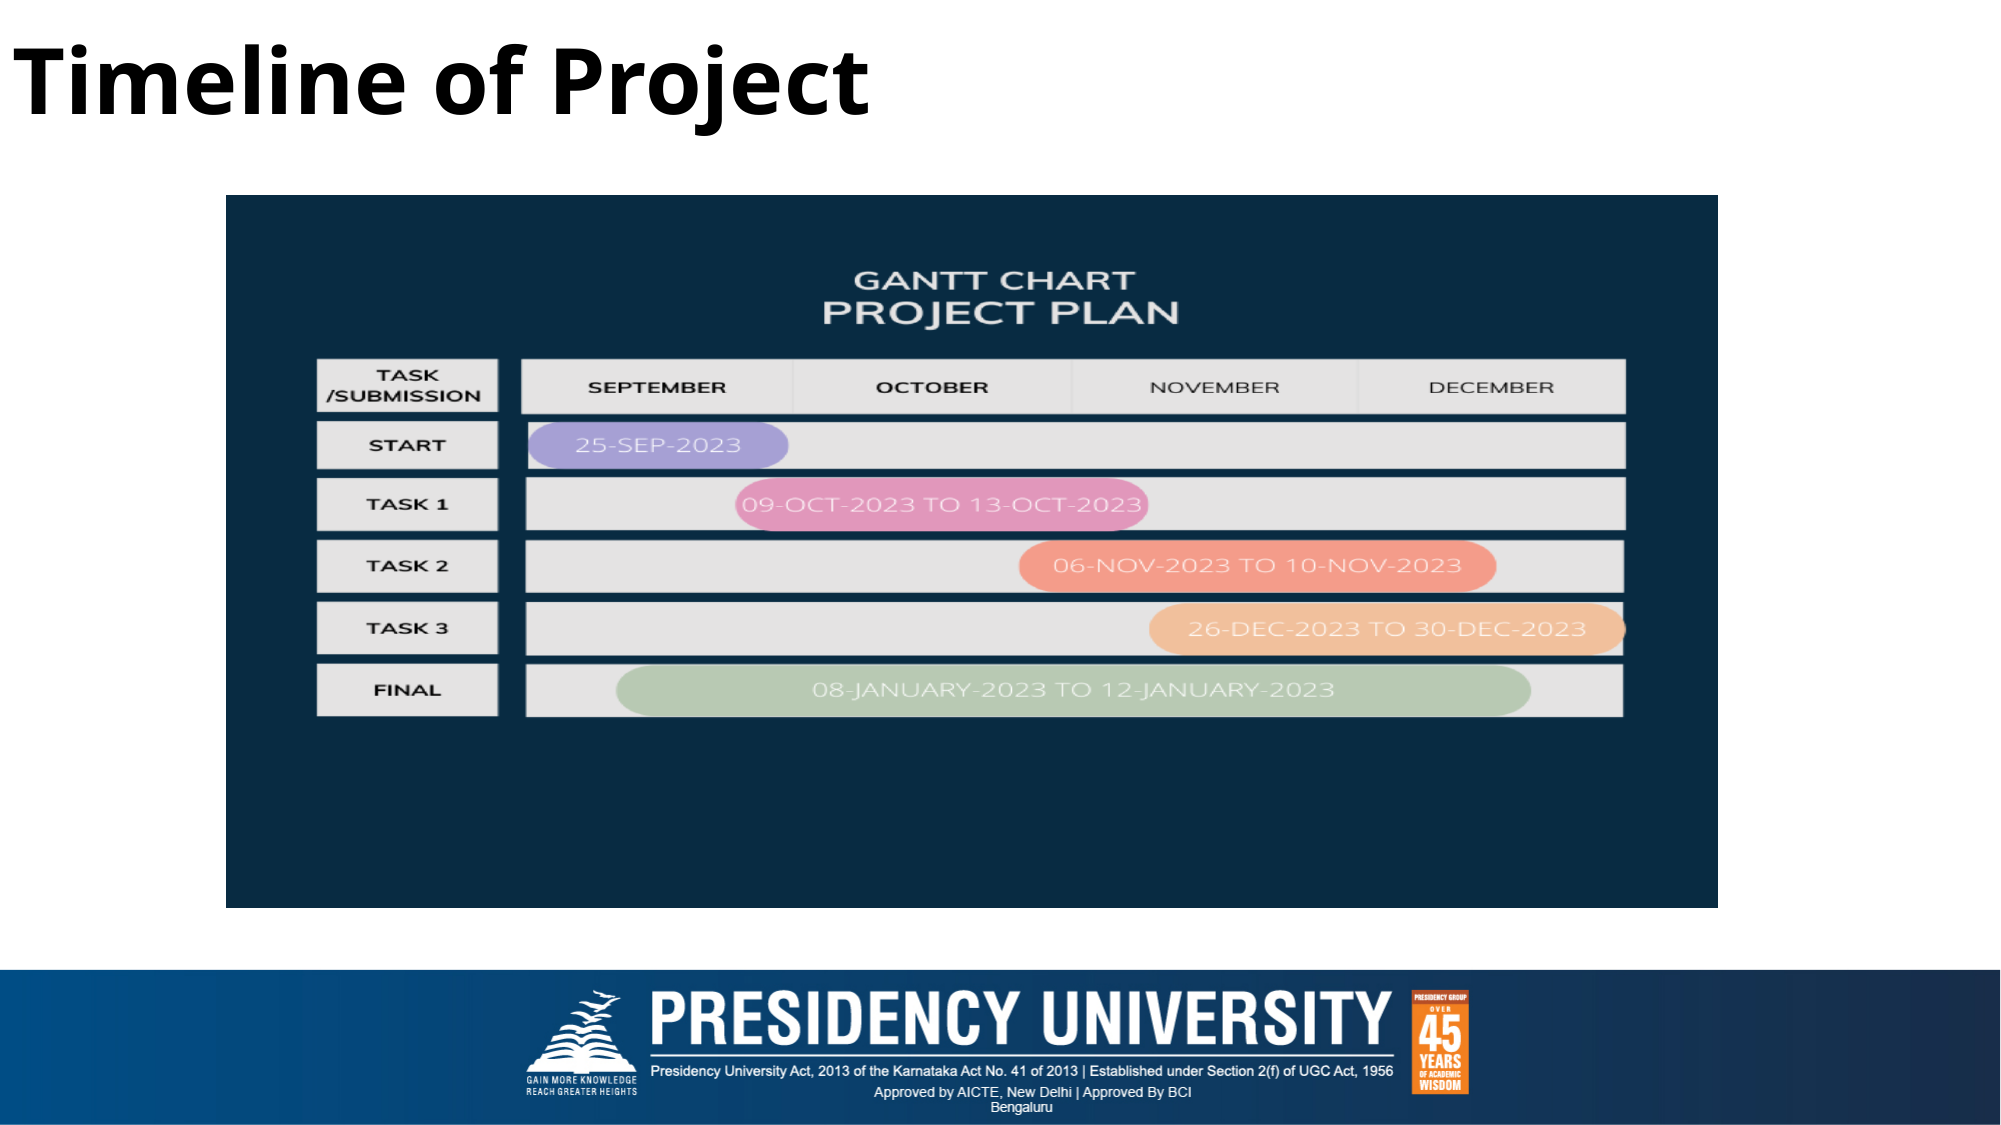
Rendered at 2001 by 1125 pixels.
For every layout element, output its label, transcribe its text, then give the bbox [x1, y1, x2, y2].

picture [0, 0, 2001, 1125]
title Timeline of Project [0, 0, 1723, 194]
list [226, 193, 1723, 908]
